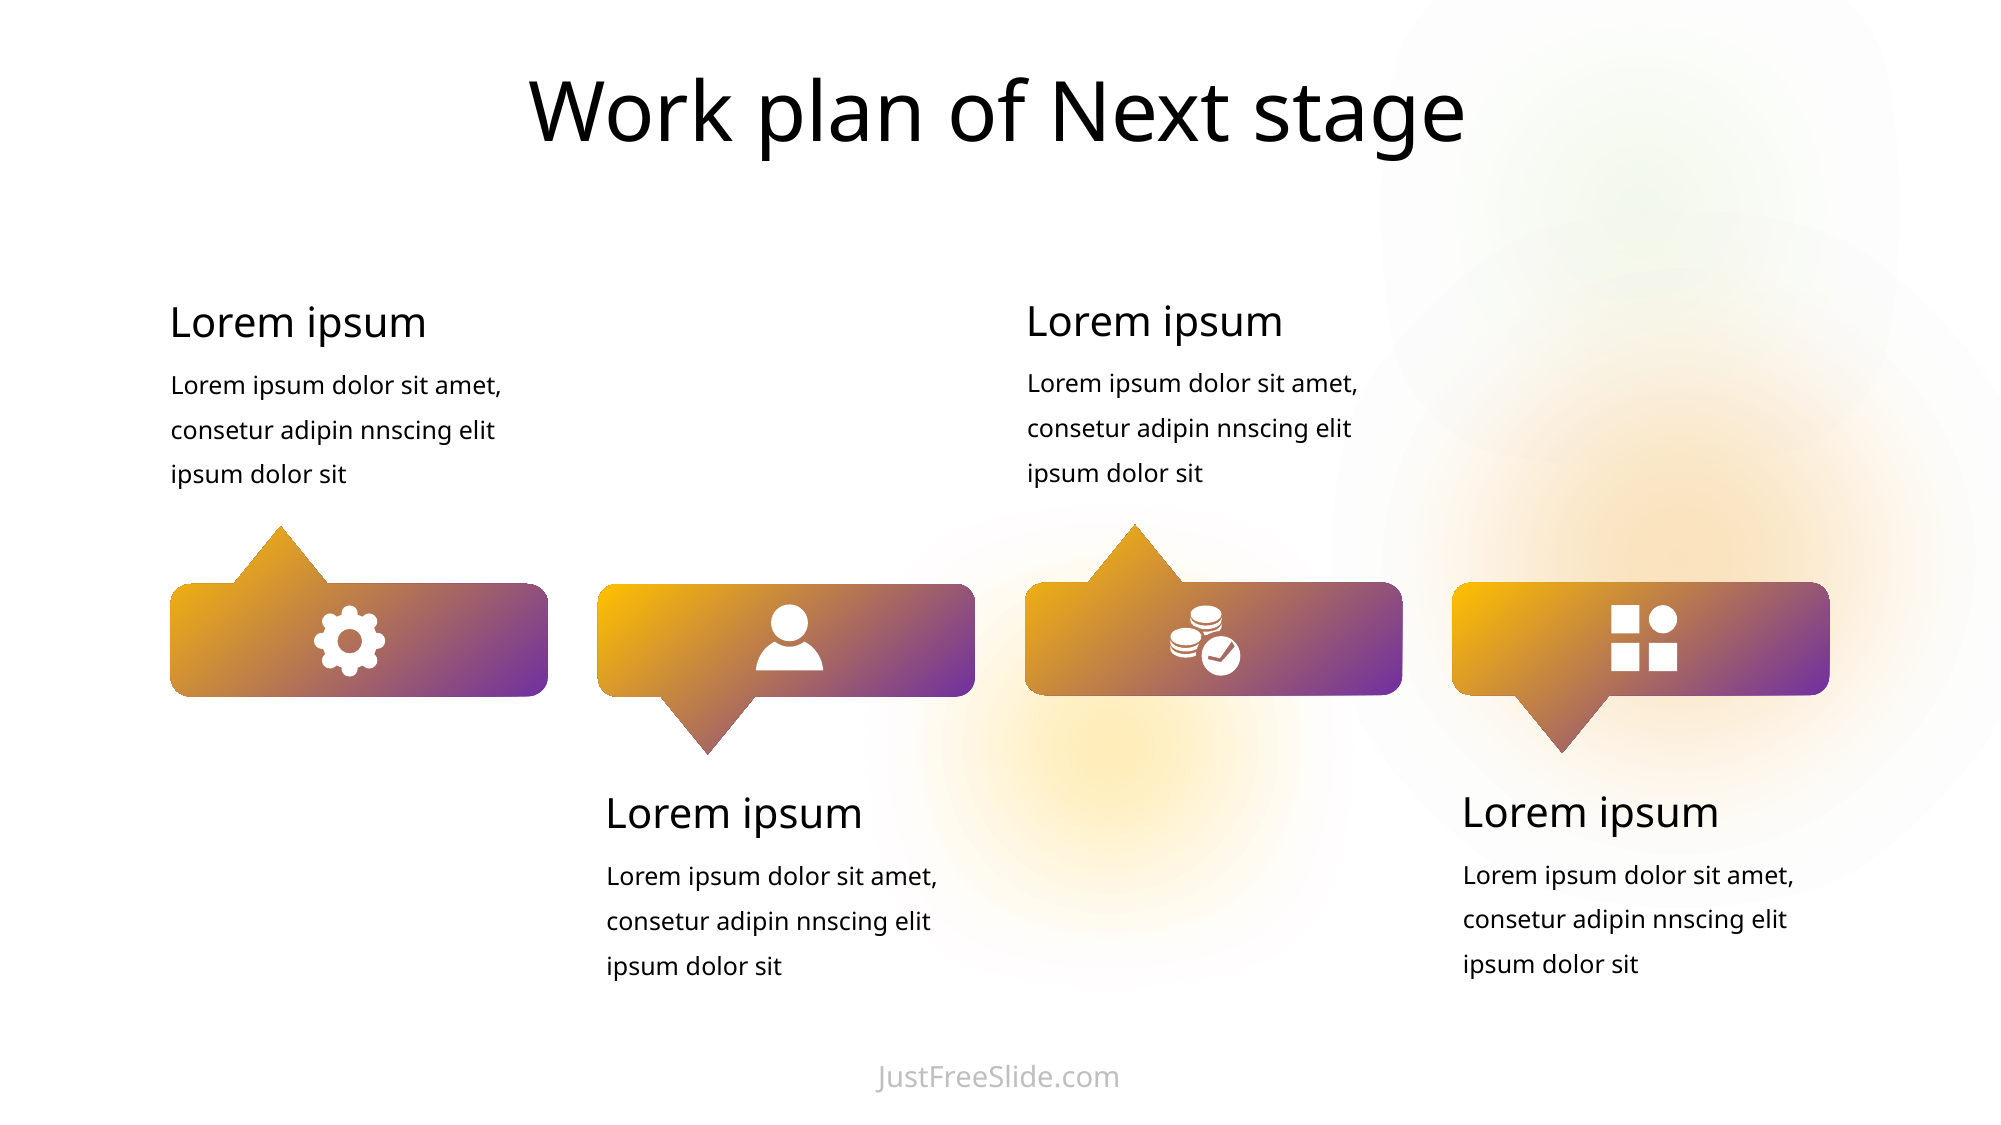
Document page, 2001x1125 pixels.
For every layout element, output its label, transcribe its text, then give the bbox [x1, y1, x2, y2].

text_box [771, 604, 808, 642]
text_box [1648, 642, 1678, 672]
text_box [314, 605, 386, 677]
text_box [1611, 642, 1640, 672]
text_box [1648, 605, 1678, 634]
text_box Lorem ipsum [1025, 294, 1317, 345]
text_box Work plan of Next stage [83, 58, 1914, 167]
text_box [1170, 627, 1202, 658]
text_box [1611, 605, 1640, 634]
text_box [1024, 578, 1404, 697]
text_box Lorem ipsum dolor sit amet, consetur adipin nnscing elit ipsum dolor sit [606, 845, 963, 1071]
text_box Lorem ipsum dolor sit amet, consetur adipin nnscing elit ipsum dolor sit [170, 354, 527, 579]
text_box [1201, 636, 1241, 676]
text_box [1451, 581, 1831, 755]
text_box Lorem ipsum [169, 295, 461, 347]
text_box [1190, 605, 1222, 636]
text_box Lorem ipsum dolor sit amet, consetur adipin nnscing elit ipsum dolor sit [1462, 844, 1819, 1069]
text_box Lorem ipsum dolor sit amet, consetur adipin nnscing elit ipsum dolor sit [1027, 352, 1383, 578]
text_box [596, 582, 976, 756]
text_box JustFreeSlide.com [863, 1050, 1136, 1101]
text_box [169, 579, 549, 698]
text_box [755, 641, 824, 671]
text_box Lorem ipsum [1461, 785, 1753, 836]
text_box Lorem ipsum [605, 787, 897, 838]
